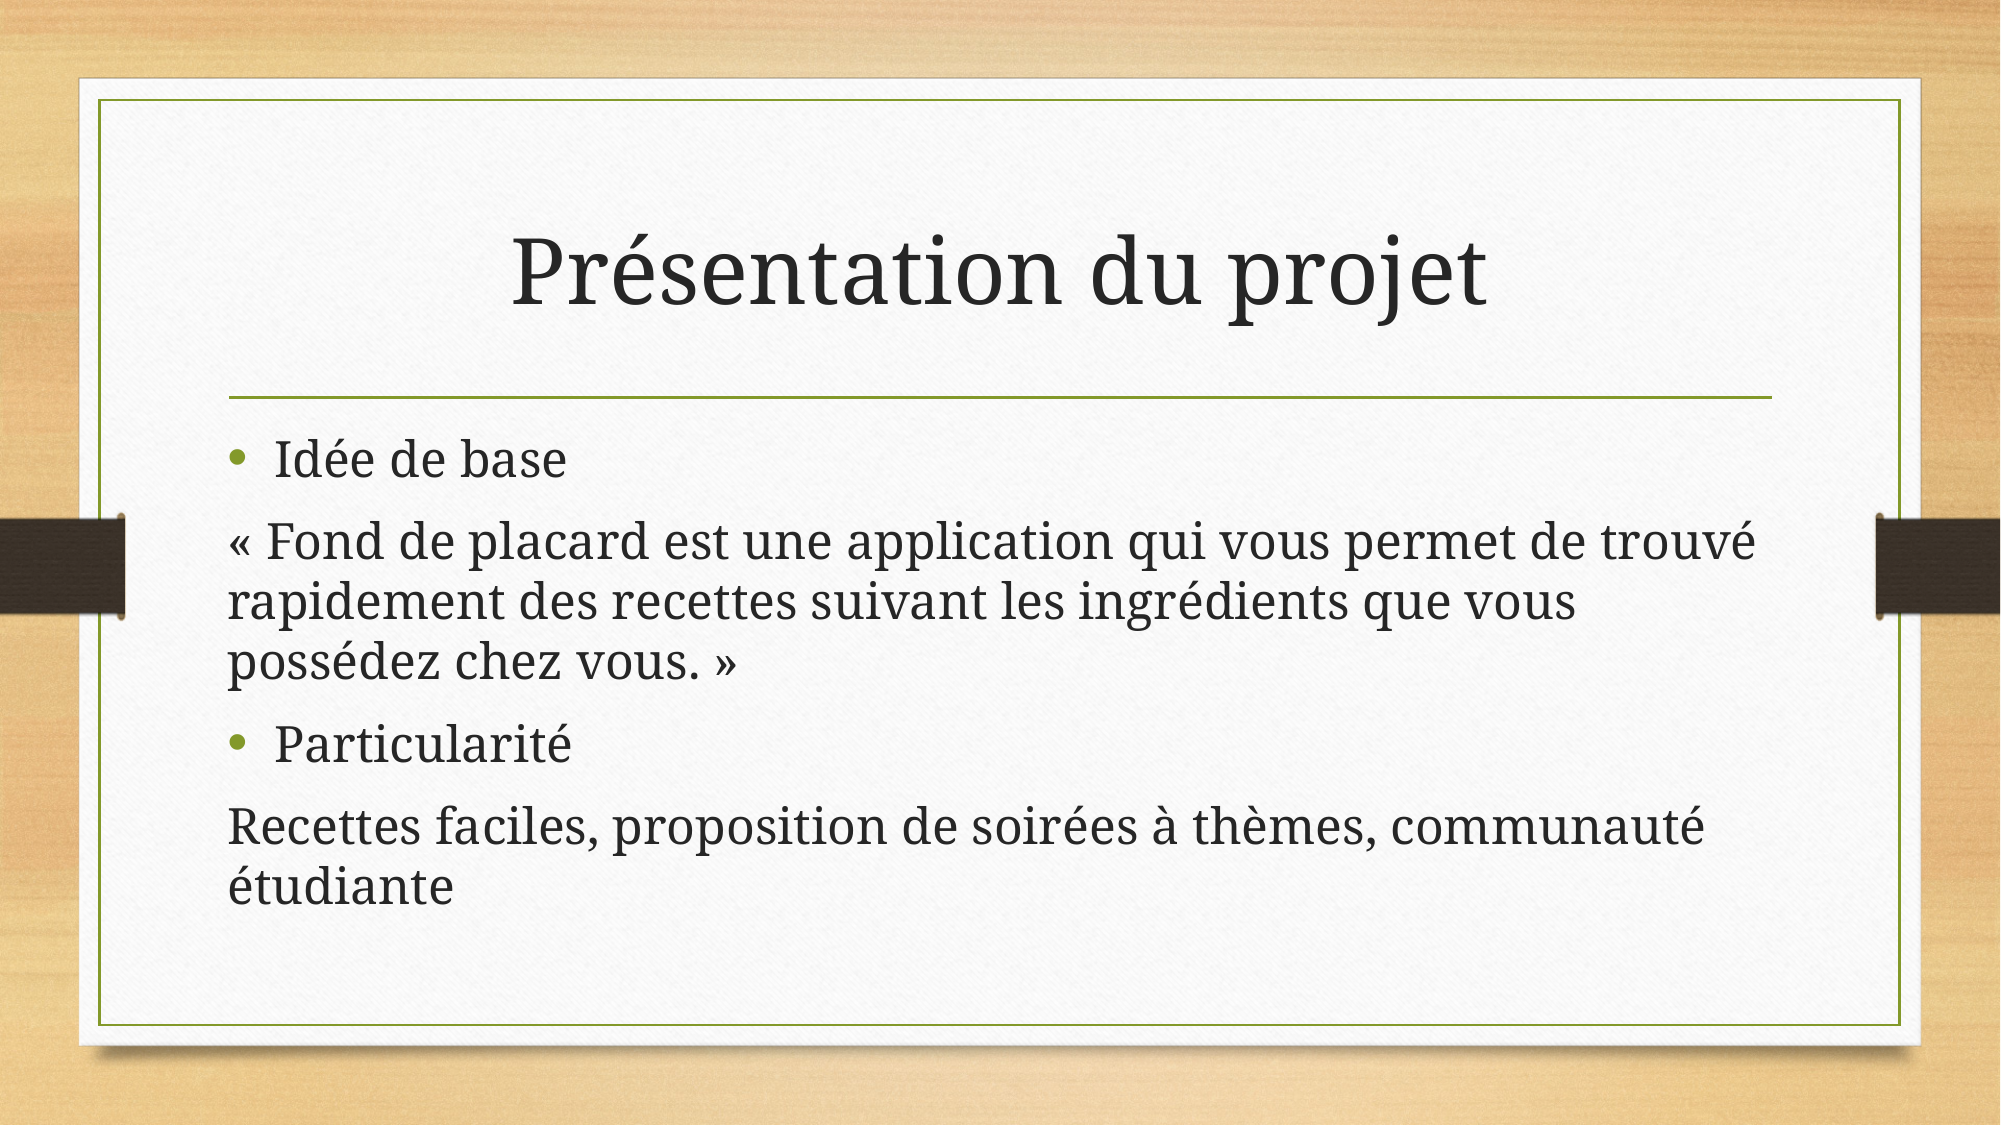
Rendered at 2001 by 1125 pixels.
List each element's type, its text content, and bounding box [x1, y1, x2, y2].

title Présentation du projet [212, 161, 1788, 375]
list Idée de base « Fond de placard est une application qui vous permet de trouvé rapidement des recettes suivant les ingrédients que vous possédez chez vous. » Particularité Recettes faciles, proposition de soirées à thèmes, communauté étudiante [212, 419, 1788, 964]
picture [0, 0, 2001, 1125]
